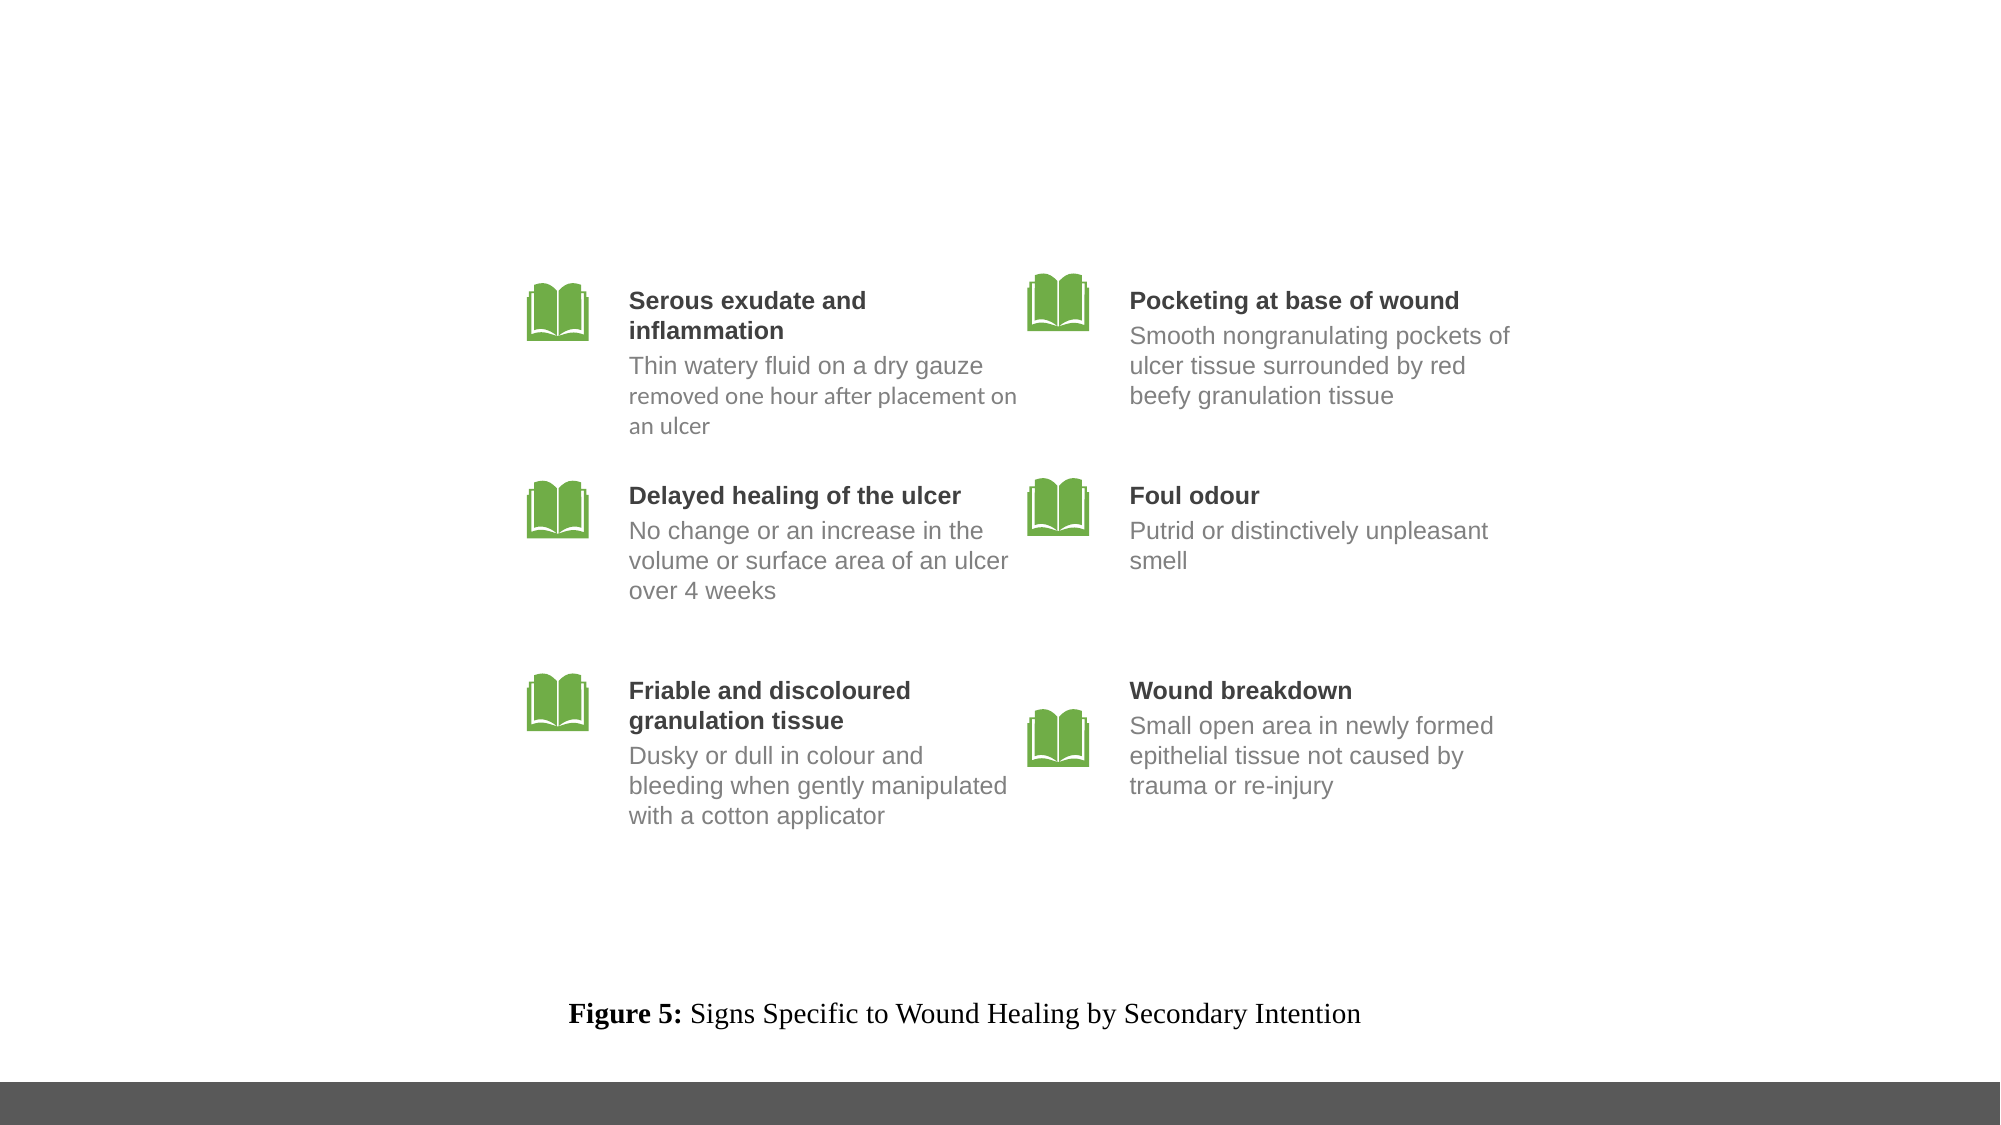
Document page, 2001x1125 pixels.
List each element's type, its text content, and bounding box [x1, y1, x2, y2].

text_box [614, 667, 1040, 839]
text_box [1040, 477, 1091, 537]
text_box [1114, 667, 1541, 809]
text_box [525, 282, 590, 342]
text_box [614, 472, 1040, 614]
text_box [525, 479, 590, 540]
text_box [525, 672, 590, 733]
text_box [1114, 472, 1541, 583]
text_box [614, 277, 1040, 449]
text_box [1040, 708, 1091, 768]
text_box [1114, 277, 1541, 419]
text_box Figure 5: ﻿Signs Specific to Wound Healing by Secondary Intention [553, 986, 1554, 1037]
text_box [1033, 272, 1091, 333]
